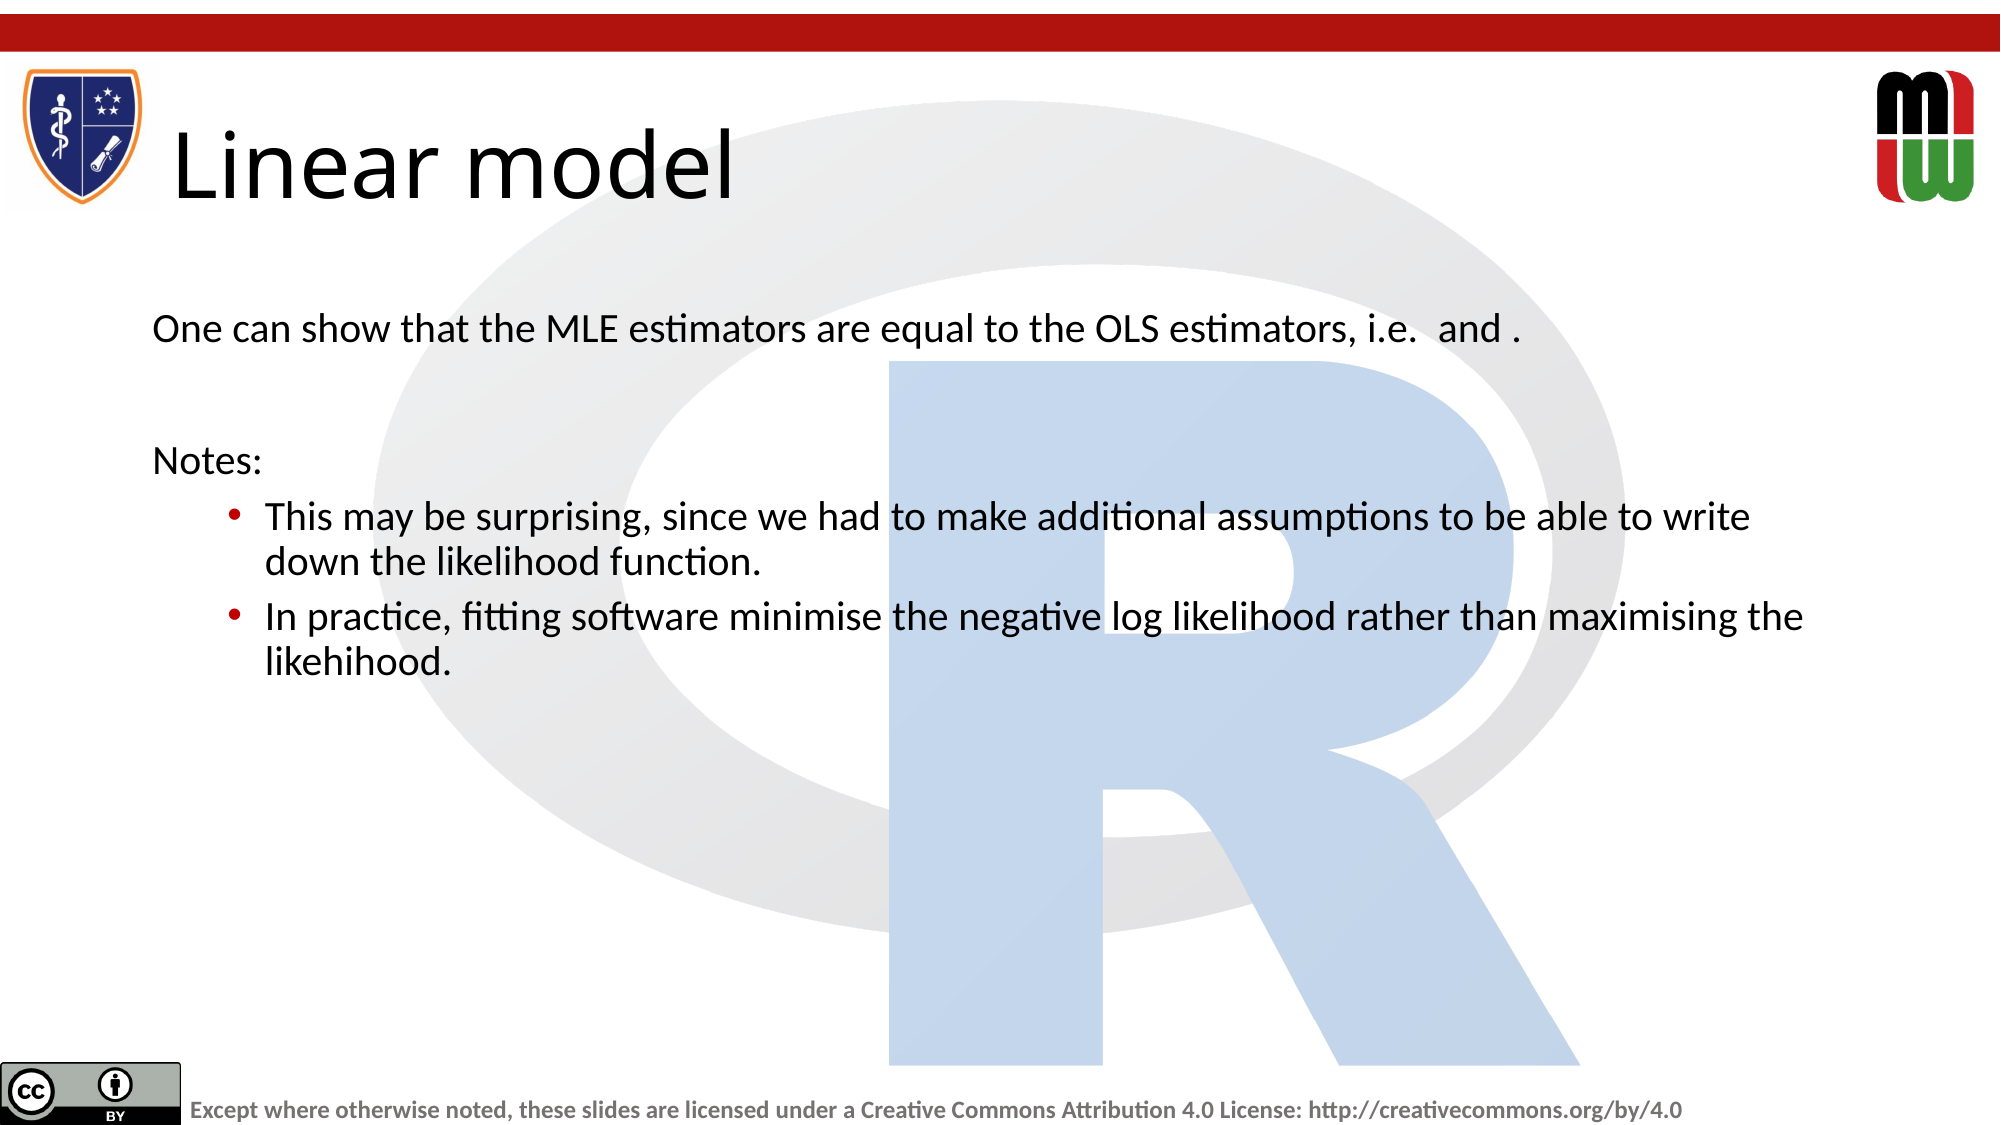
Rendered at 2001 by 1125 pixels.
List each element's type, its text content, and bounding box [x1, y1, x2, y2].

picture [0, 1062, 181, 1125]
title Linear model [155, 59, 1851, 278]
picture [4, 59, 155, 213]
